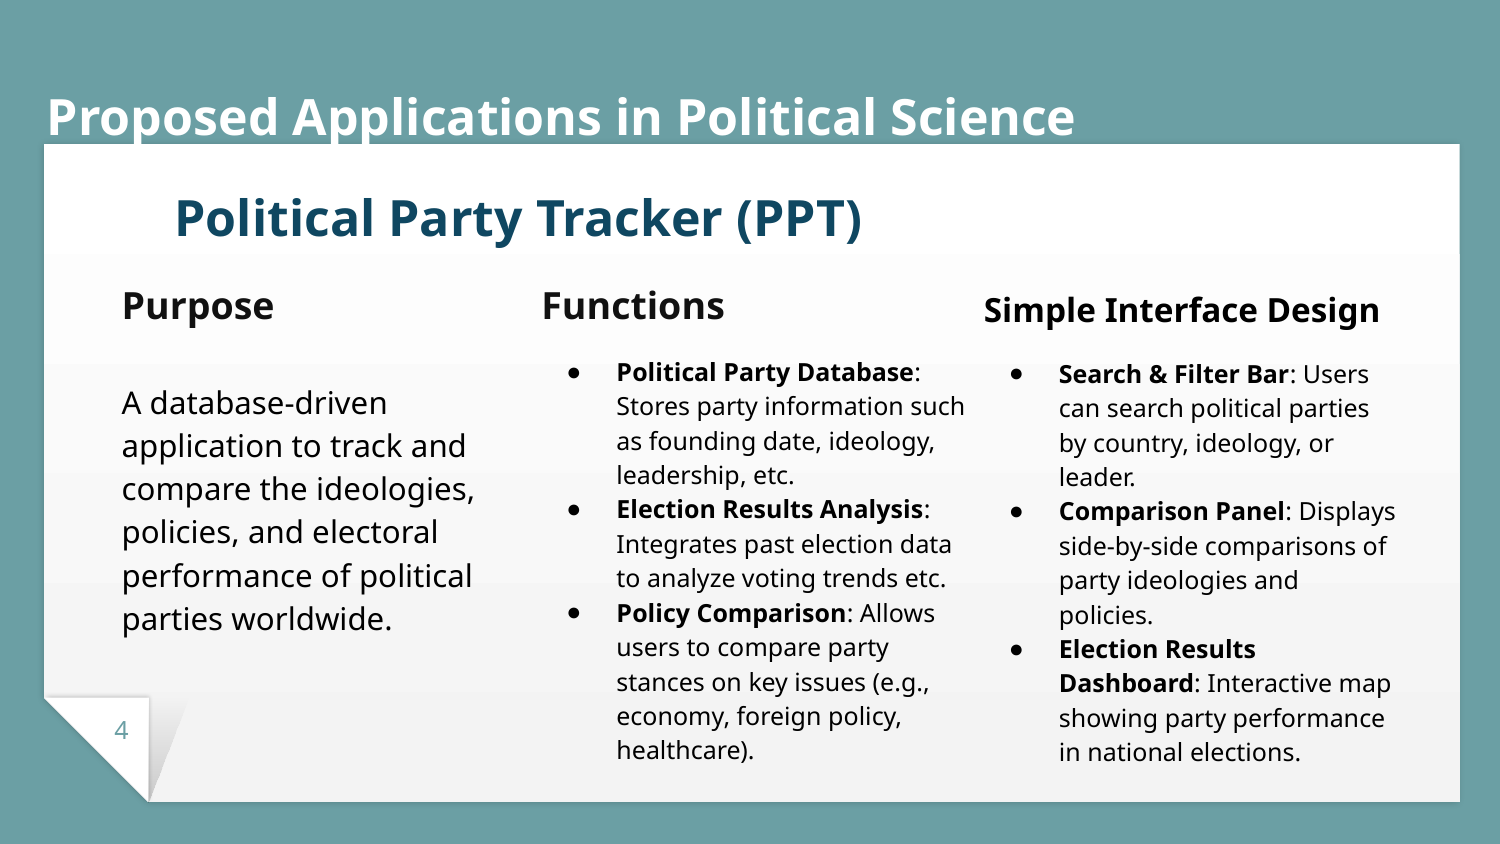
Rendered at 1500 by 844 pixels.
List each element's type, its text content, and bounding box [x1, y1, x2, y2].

slide_number ‹#› [83, 699, 160, 750]
list Simple Interface Design Search & Filter Bar: Users can search political parties by country, ideology, or leader. Comparison Panel: Displays side-by-side comparisons of party ideologies and policies. Election Results Dashboard: Interactive map showing party performance in national elections. [968, 267, 1413, 794]
list Purpose A database-driven application to track and compare the ideologies, policies, and electoral performance of political parties worldwide. [106, 266, 518, 793]
text_box Political Party Tracker (PPT) [159, 157, 1254, 256]
title Proposed Applications in Political Science [46, 58, 1425, 145]
list Functions Political Party Database: Stores party information such as founding date, ideology, leadership, etc. Election Results Analysis: Integrates past election data to analyze voting trends etc. Policy Comparison: Allows users to compare party stances on key issues (e.g., economy, foreign policy, healthcare). [526, 266, 993, 793]
